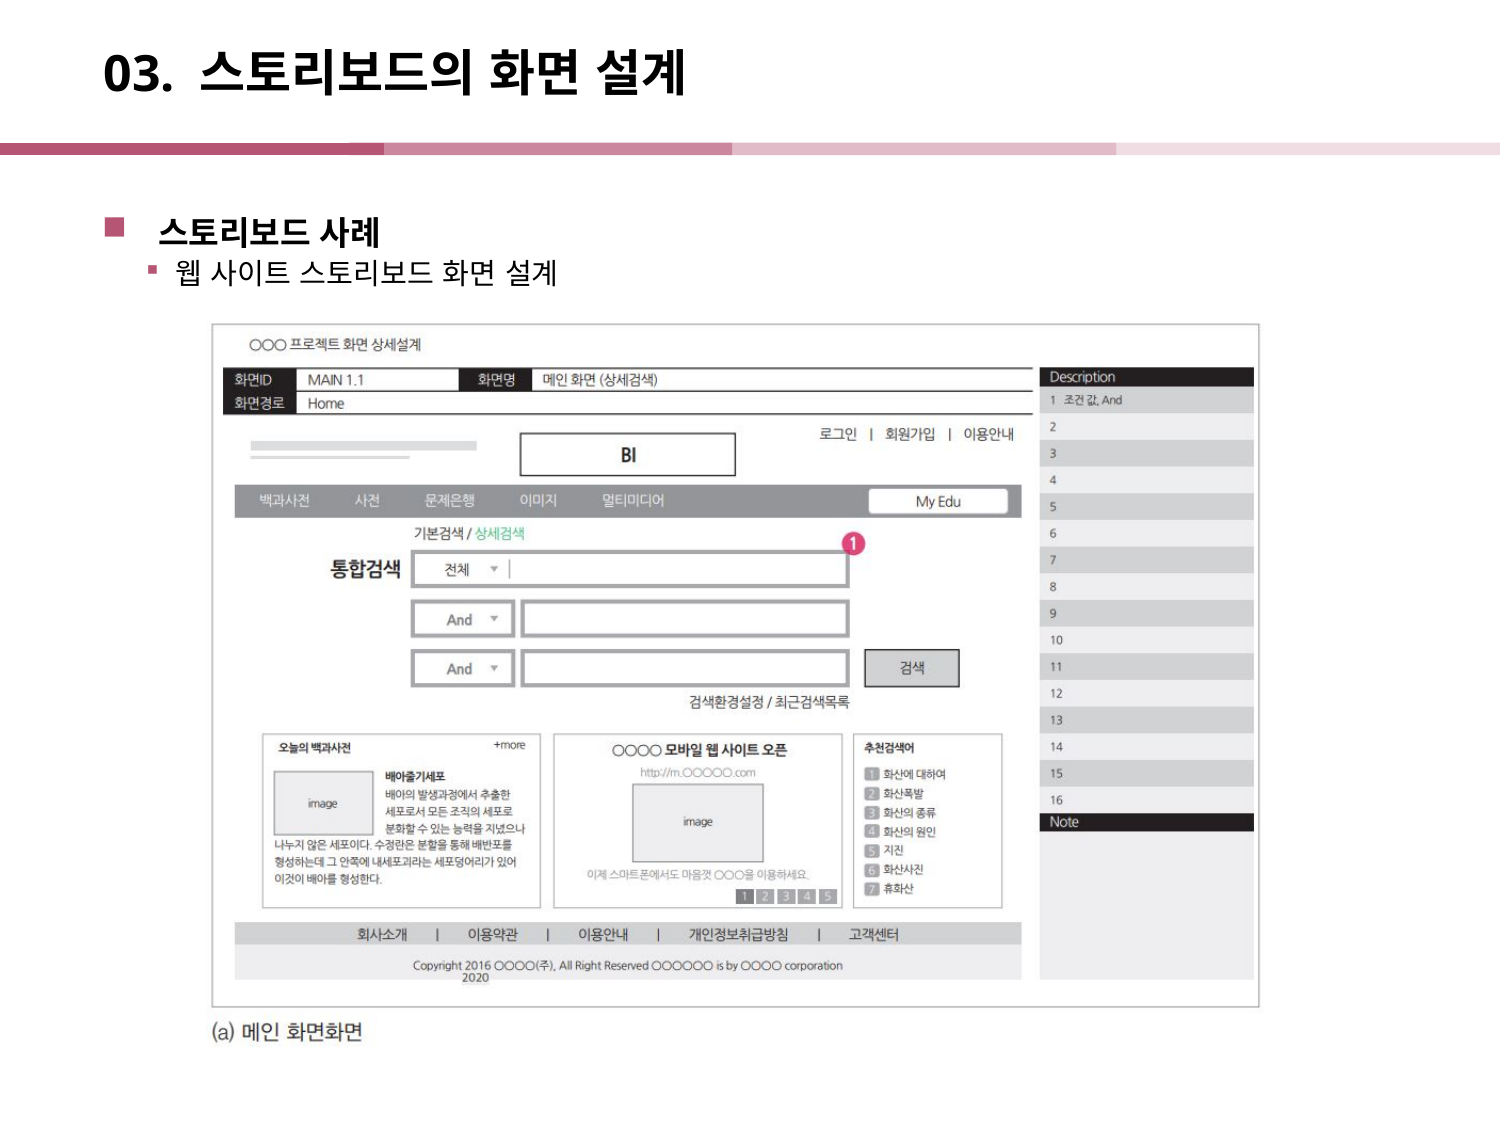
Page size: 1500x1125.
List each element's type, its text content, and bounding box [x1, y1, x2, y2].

picture [206, 314, 1270, 1047]
title 03. 스토리보드의 화면 설계 [88, 30, 1329, 121]
list 스토리보드 사례 웹 사이트 스토리보드 화면 설계 [86, 184, 1459, 1071]
